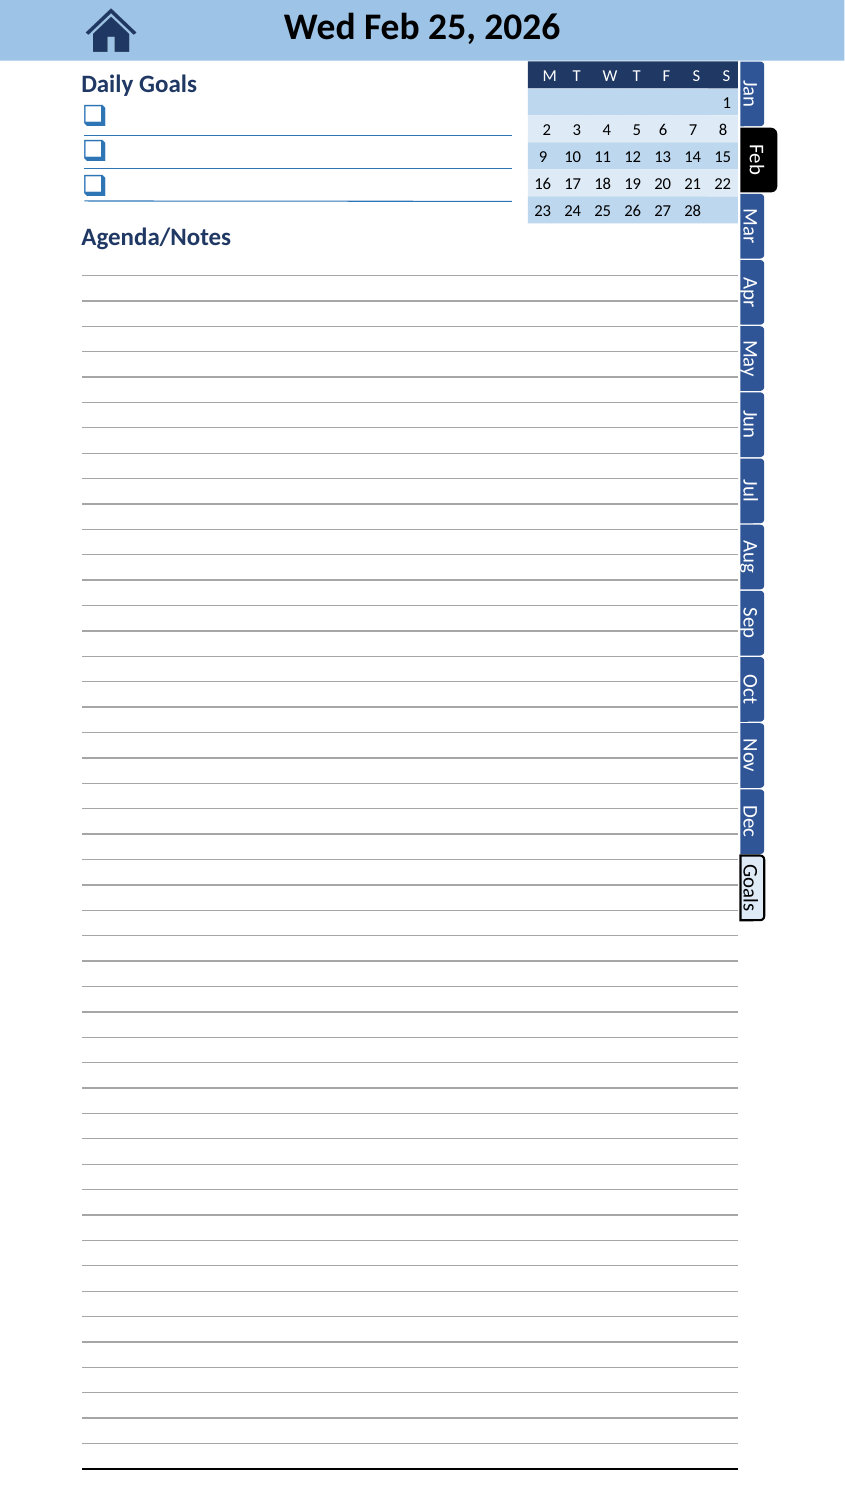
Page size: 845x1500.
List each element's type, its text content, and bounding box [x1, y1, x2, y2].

list Wed Feb 25, 2026 [190, 0, 655, 61]
picture [82, 1, 140, 59]
